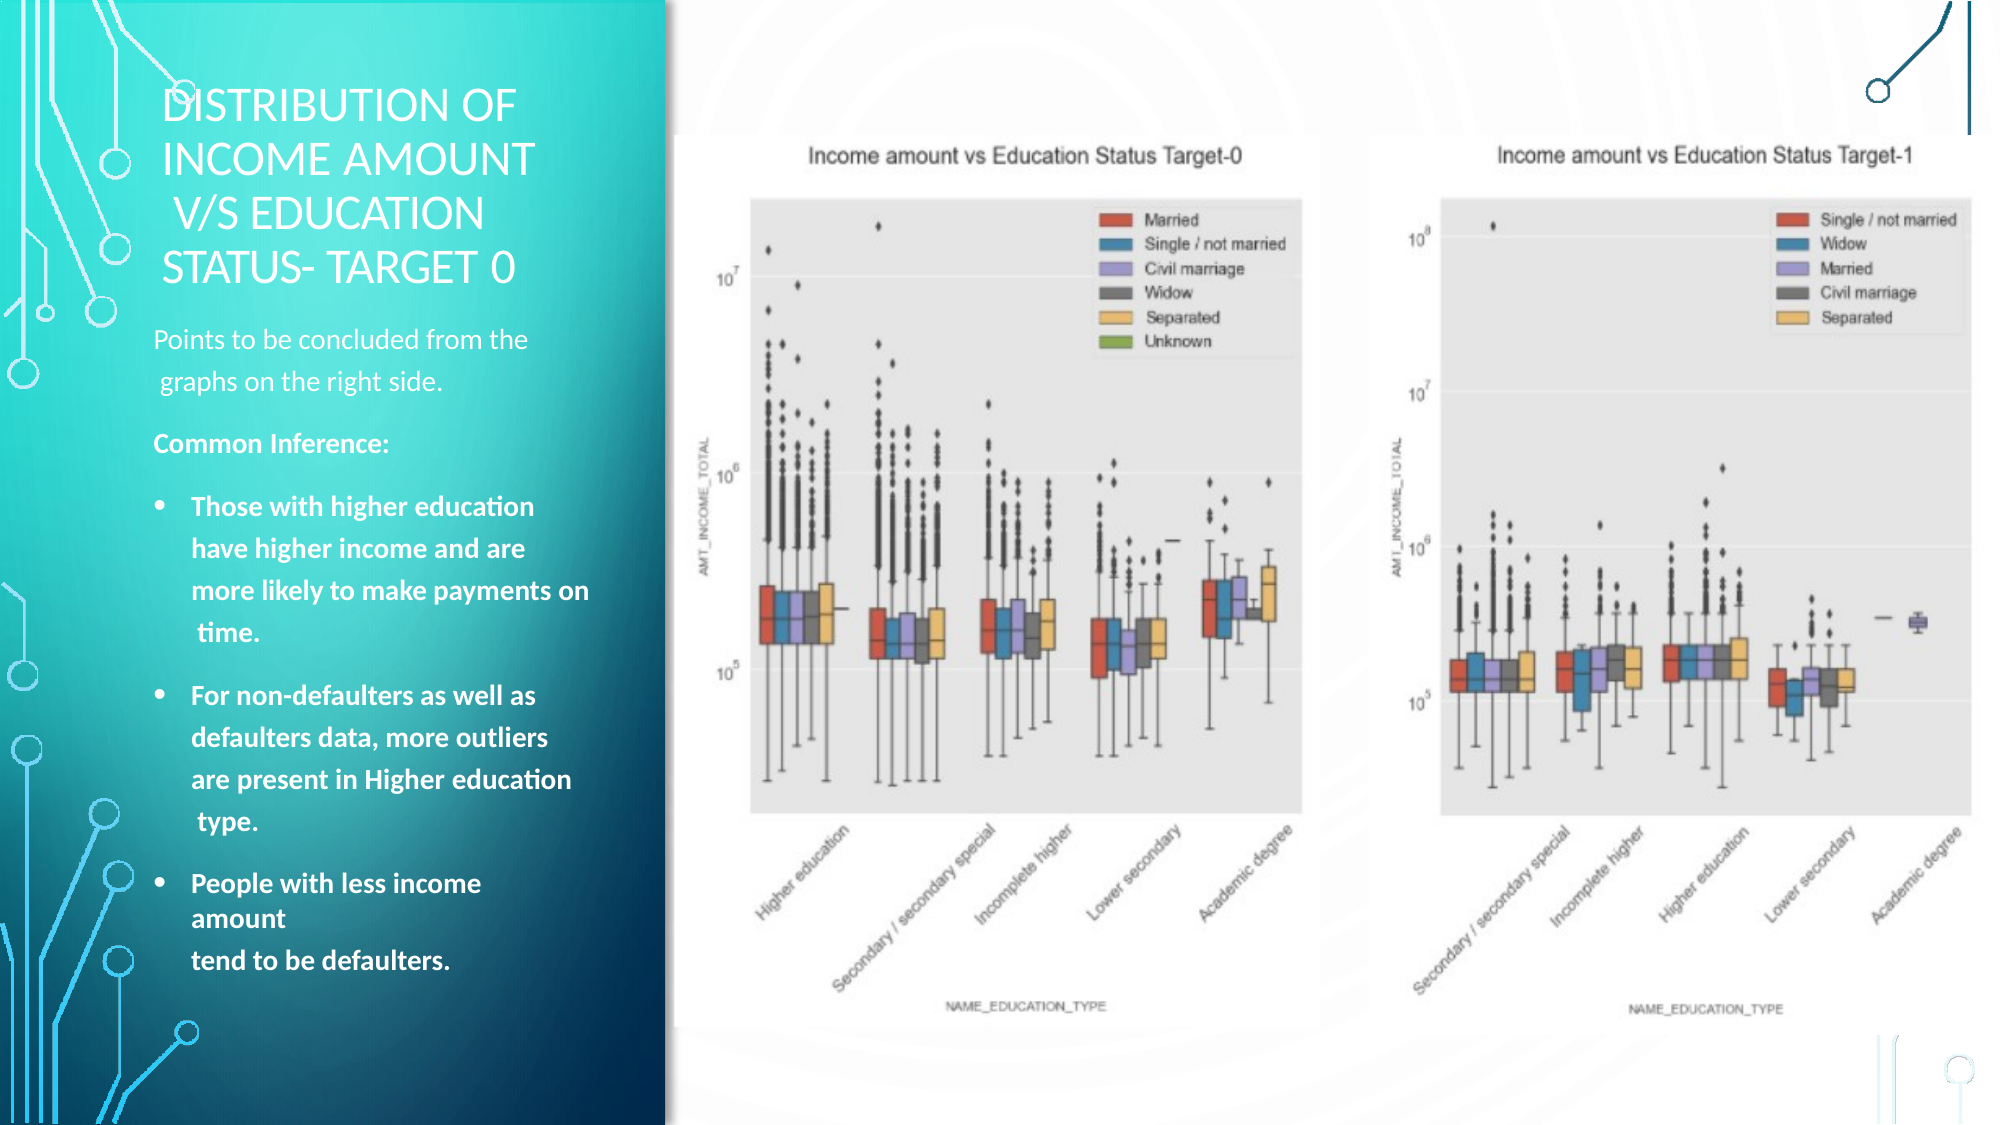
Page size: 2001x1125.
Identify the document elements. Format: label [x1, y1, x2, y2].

text_box [0, 1, 1321, 1125]
text_box [1368, 135, 2000, 1035]
picture [685, 0, 2000, 1125]
